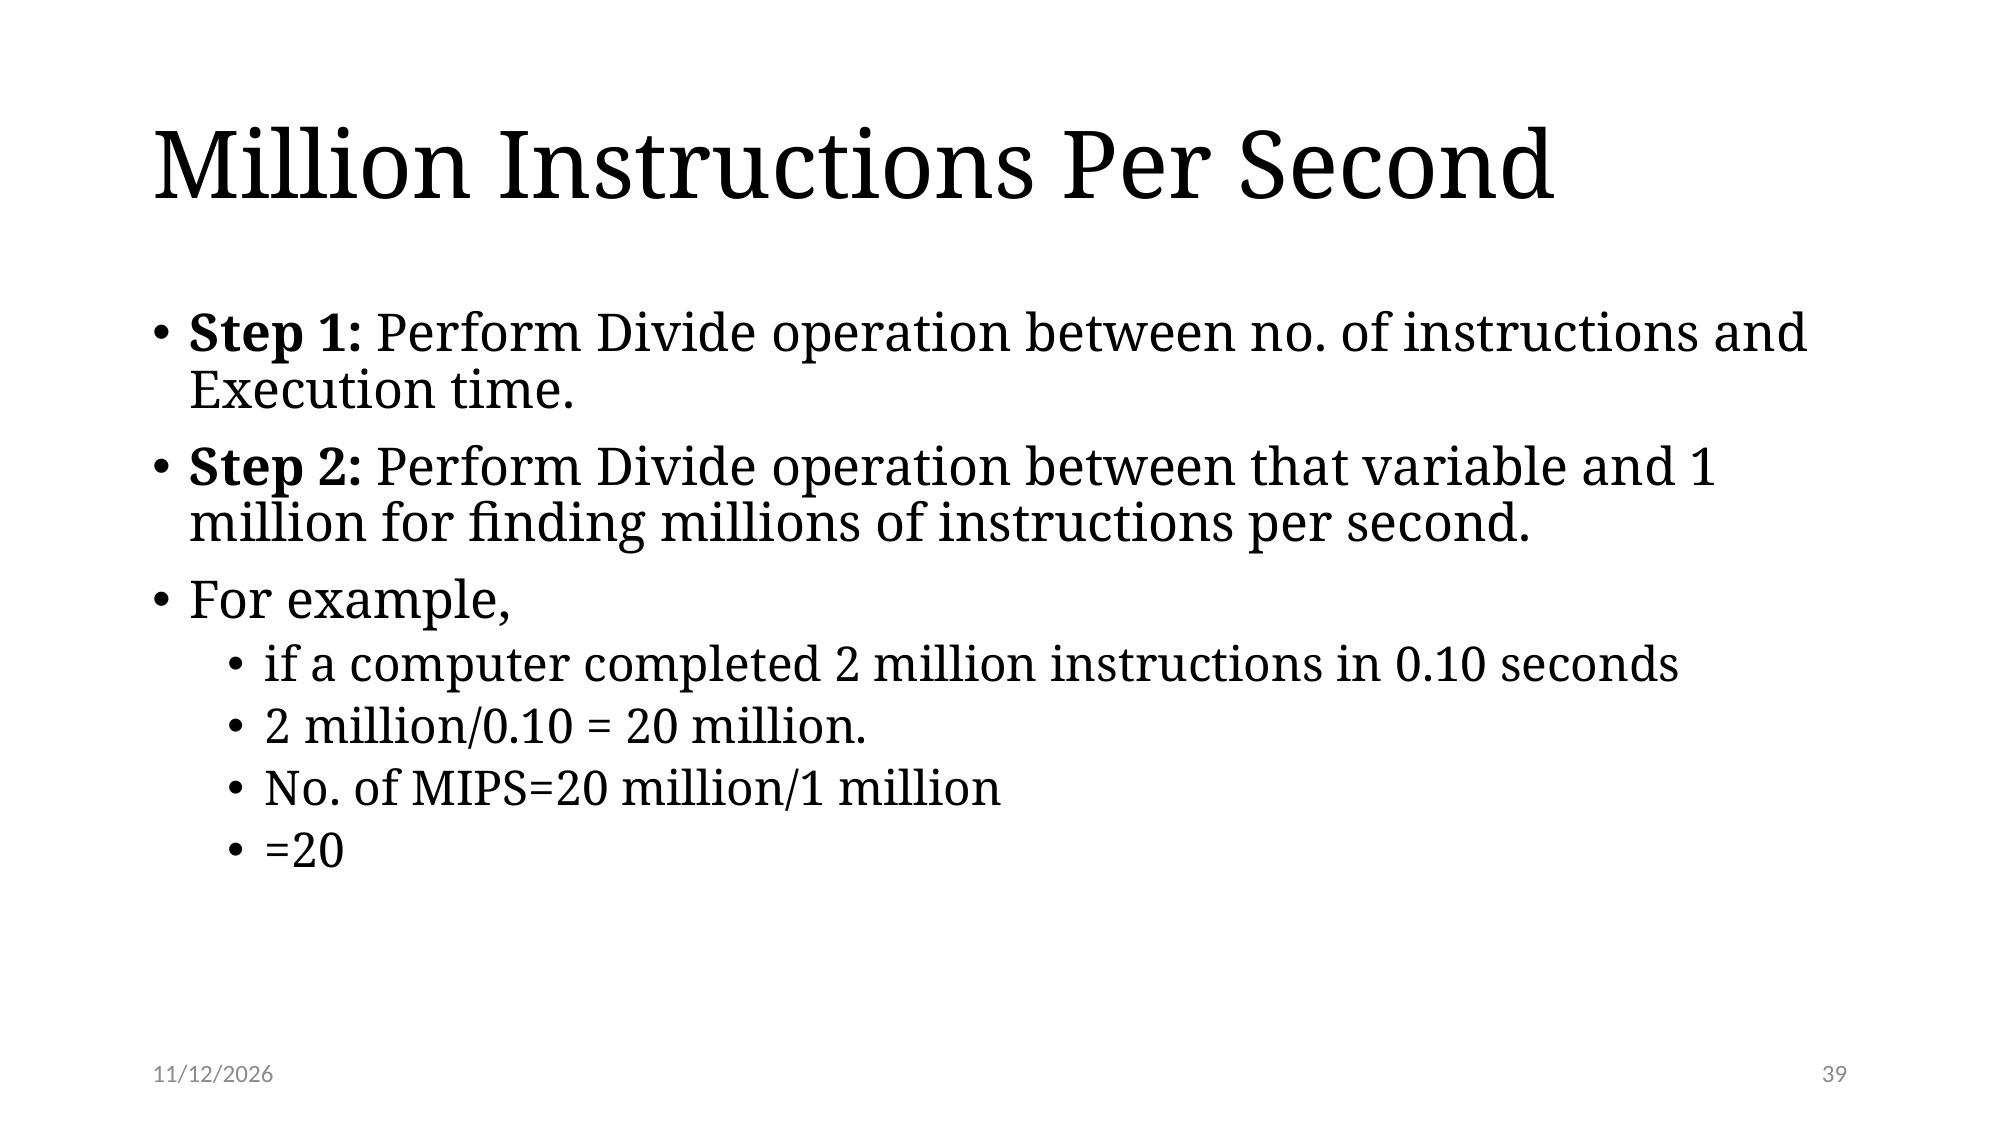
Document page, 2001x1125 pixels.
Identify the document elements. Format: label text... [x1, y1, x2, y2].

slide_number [137, 1042, 588, 1103]
list Step 1: Perform Divide operation between no. of instructions and Execution time. Step 2: Perform Divide operation between that variable and 1 million for finding millions of instructions per second. For example, if a computer completed 2 million instructions in 0.10 seconds 2 million/0.10 = 20 million. No. of MIPS=20 million/1 million =20 [137, 299, 1863, 1014]
title Million Instructions Per Second [137, 59, 1863, 278]
slide_number 39 [1412, 1042, 1863, 1103]
